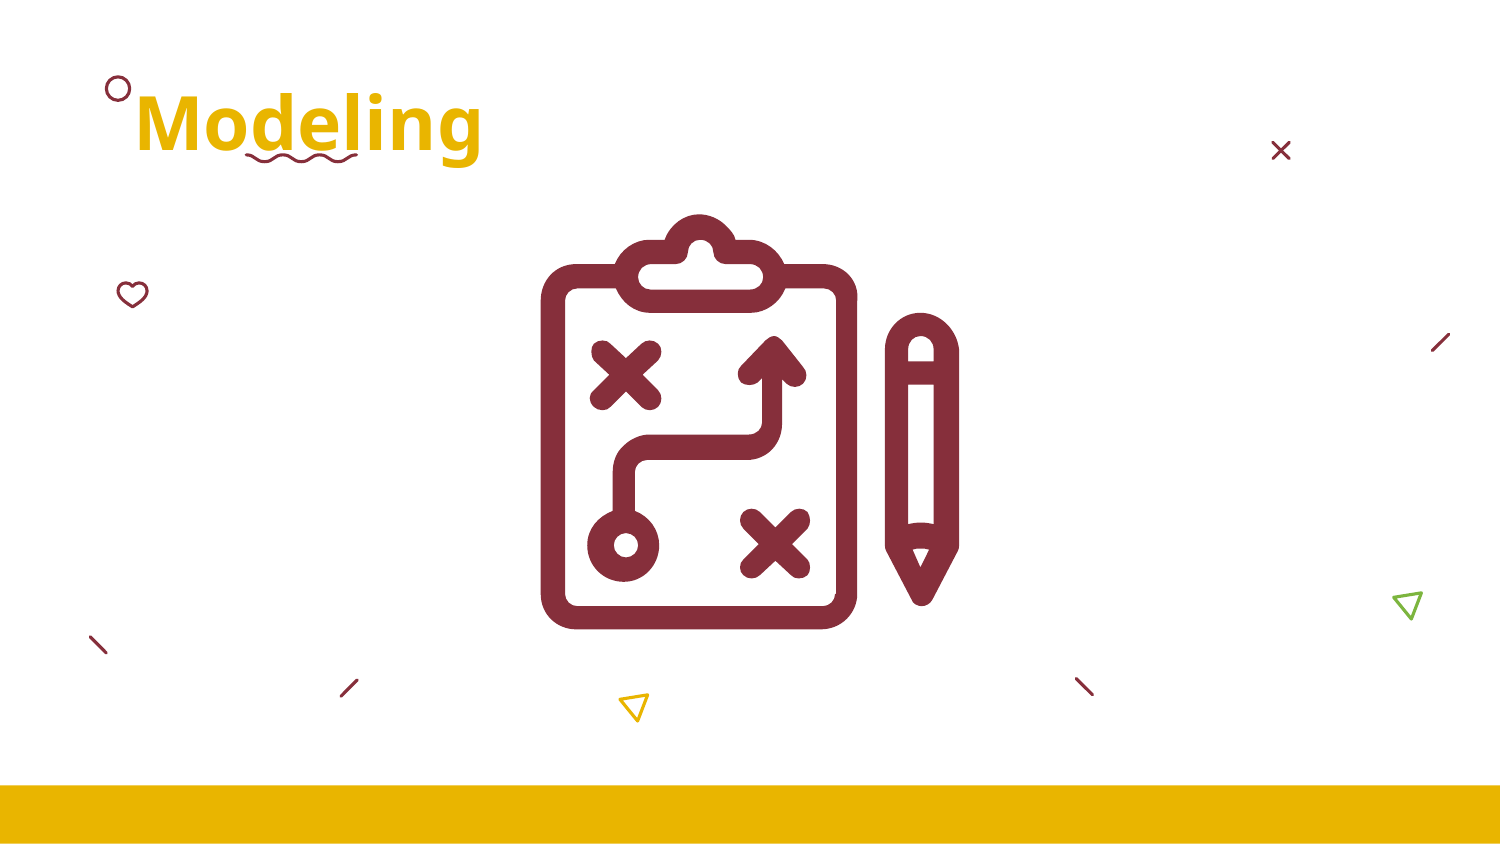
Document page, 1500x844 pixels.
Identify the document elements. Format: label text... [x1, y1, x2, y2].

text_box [540, 214, 960, 630]
title Modeling [118, 72, 1382, 167]
